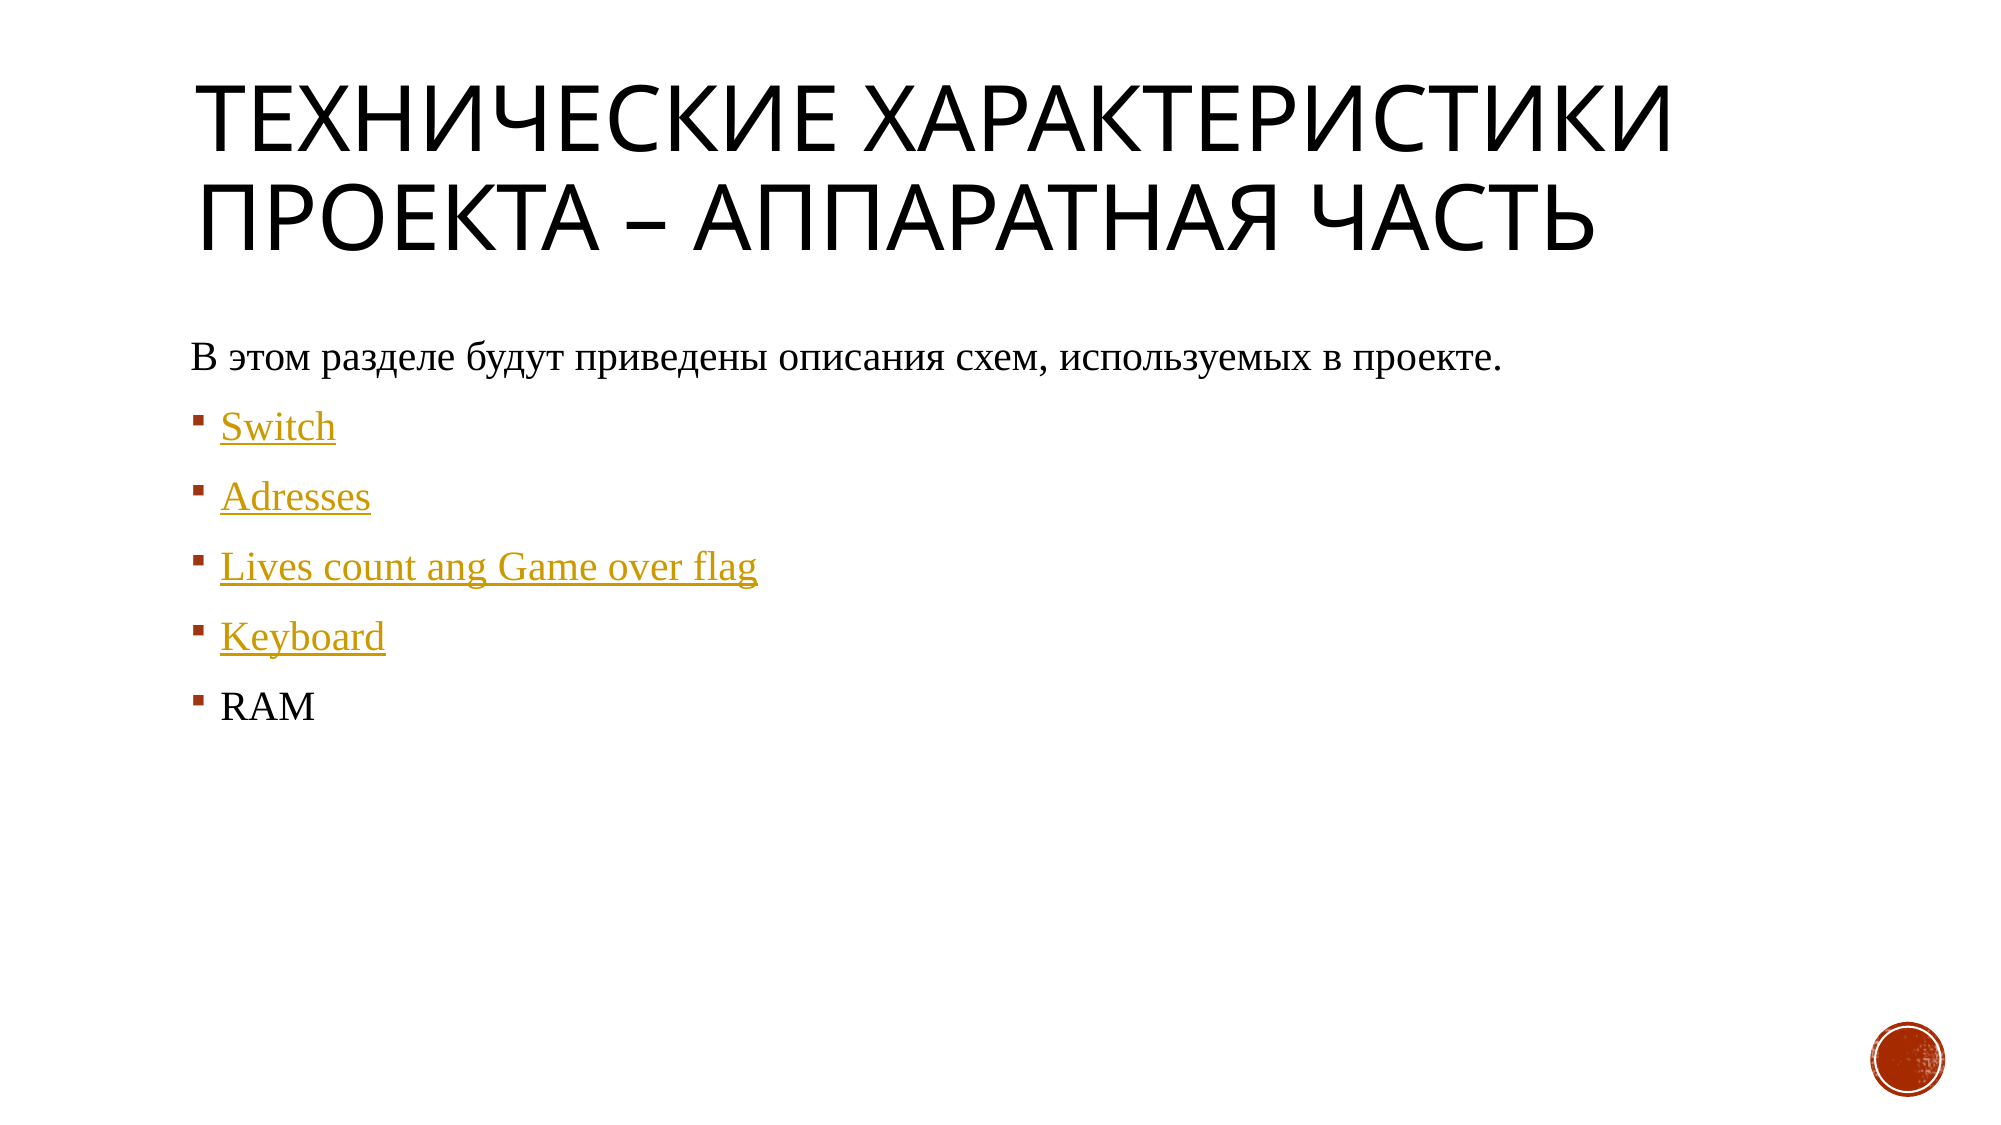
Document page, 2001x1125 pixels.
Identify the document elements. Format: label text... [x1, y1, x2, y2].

title Технические характеристики проекта – аппаратная часть [180, 39, 1831, 304]
list В этом разделе будут приведены описания схем, используемых в проекте. Switch Adresses Lives count ang Game over flag Keyboard RAM [175, 327, 1826, 1013]
